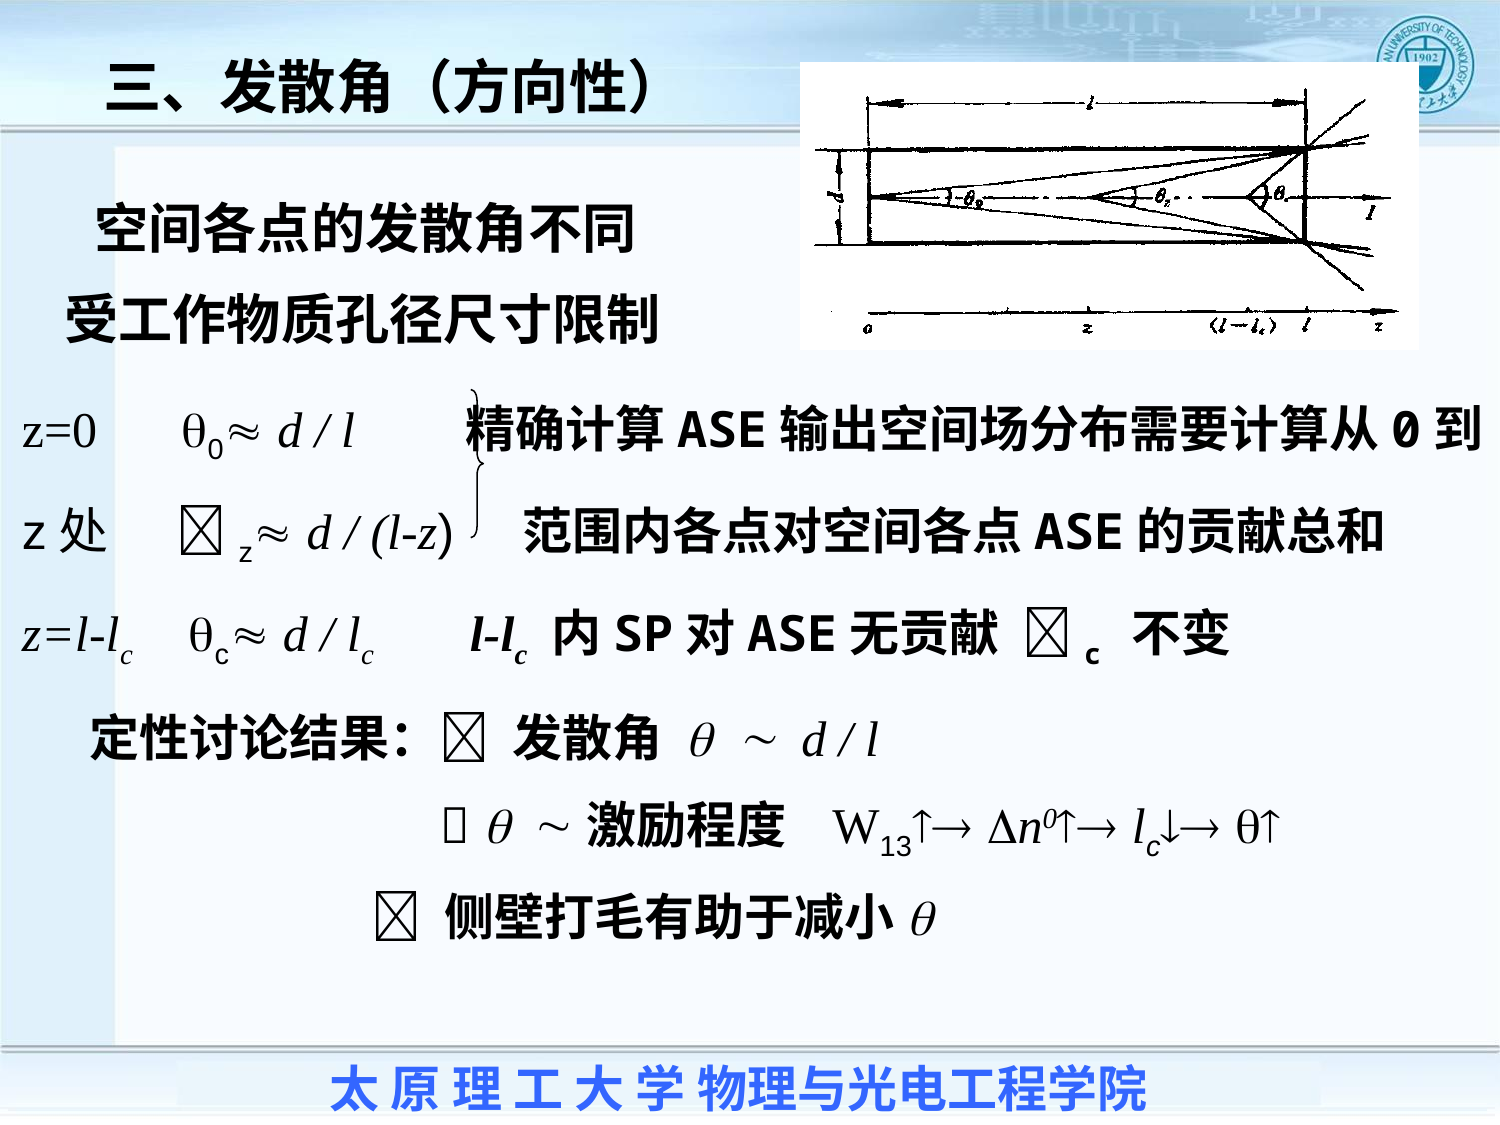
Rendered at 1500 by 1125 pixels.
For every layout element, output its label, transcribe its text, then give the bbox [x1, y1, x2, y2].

text_box 三、发散角（方向性） [88, 42, 809, 128]
picture [0, 0, 1500, 1123]
text_box 定性讨论结果： 发散角 q ~ d / l  q ~激励程度 W13 n0 lc   侧壁打毛有助于减小q [74, 674, 1363, 954]
picture [1032, 645, 1062, 654]
text_box 空间各点的发散角不同 受工作物质孔径尺寸限制 [0, 160, 800, 358]
picture [196, 645, 206, 650]
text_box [799, 62, 1419, 350]
picture [1059, 645, 1065, 652]
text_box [45, 362, 1500, 645]
